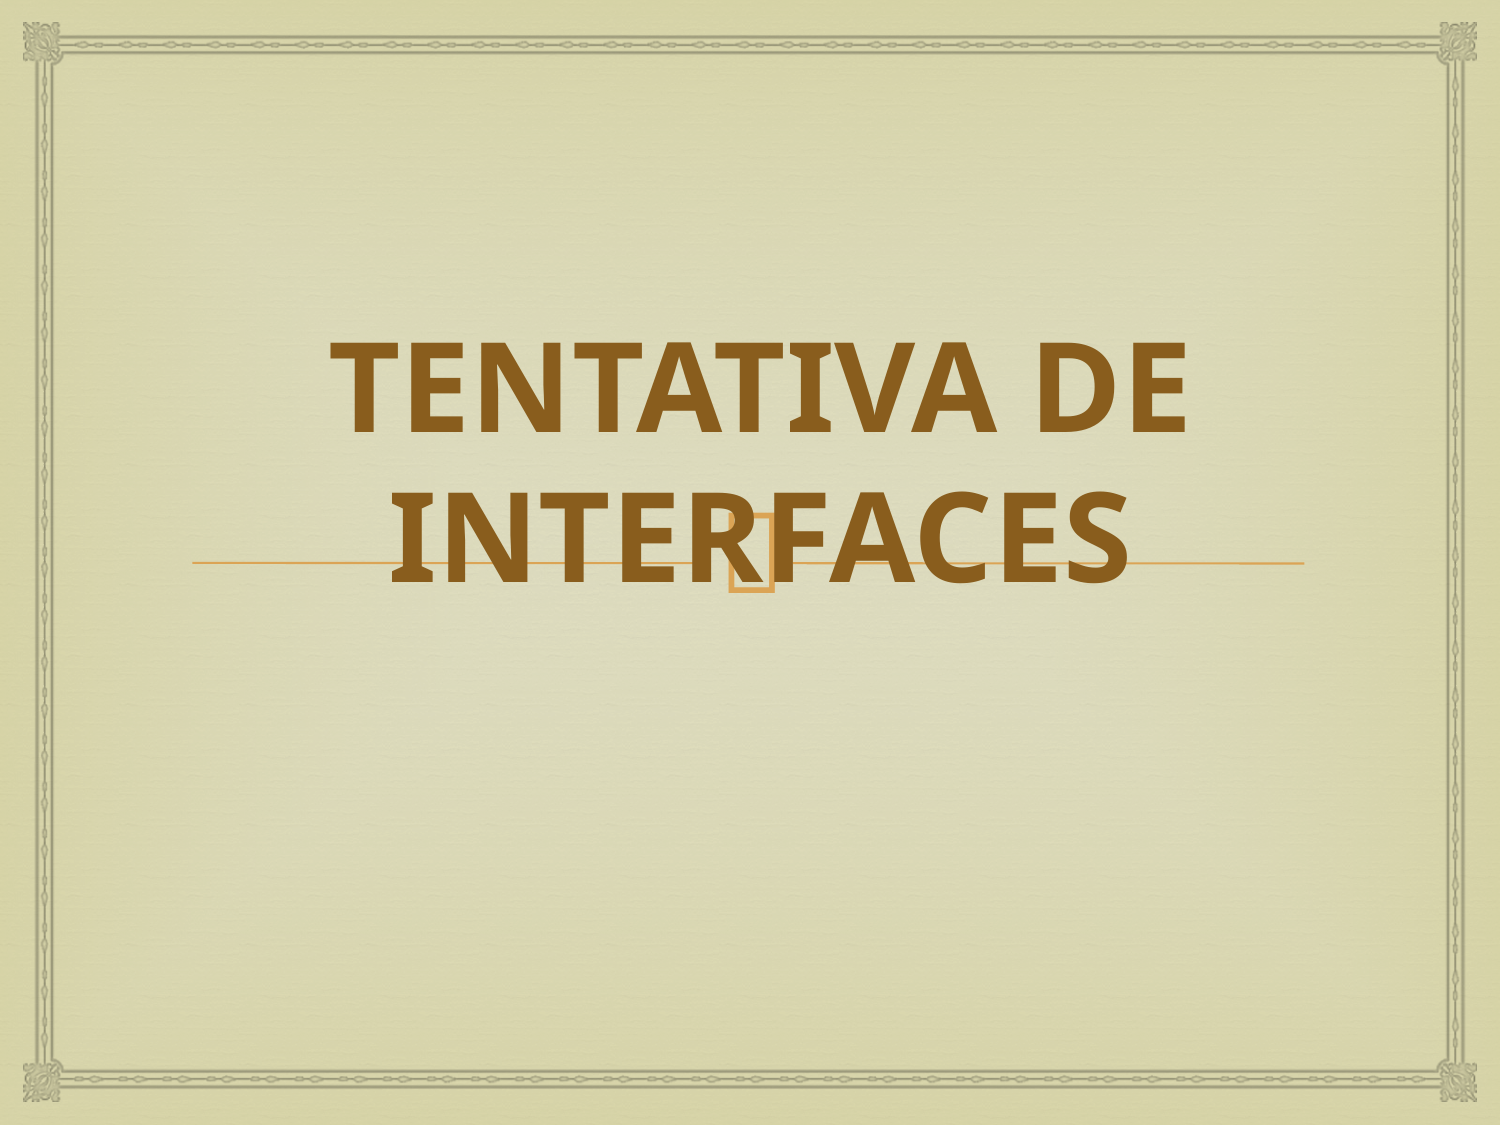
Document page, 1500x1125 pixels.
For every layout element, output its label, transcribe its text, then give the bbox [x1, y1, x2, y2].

picture [0, 0, 1500, 1125]
title TENTATIVA DE INTERFACES [124, 436, 1397, 750]
